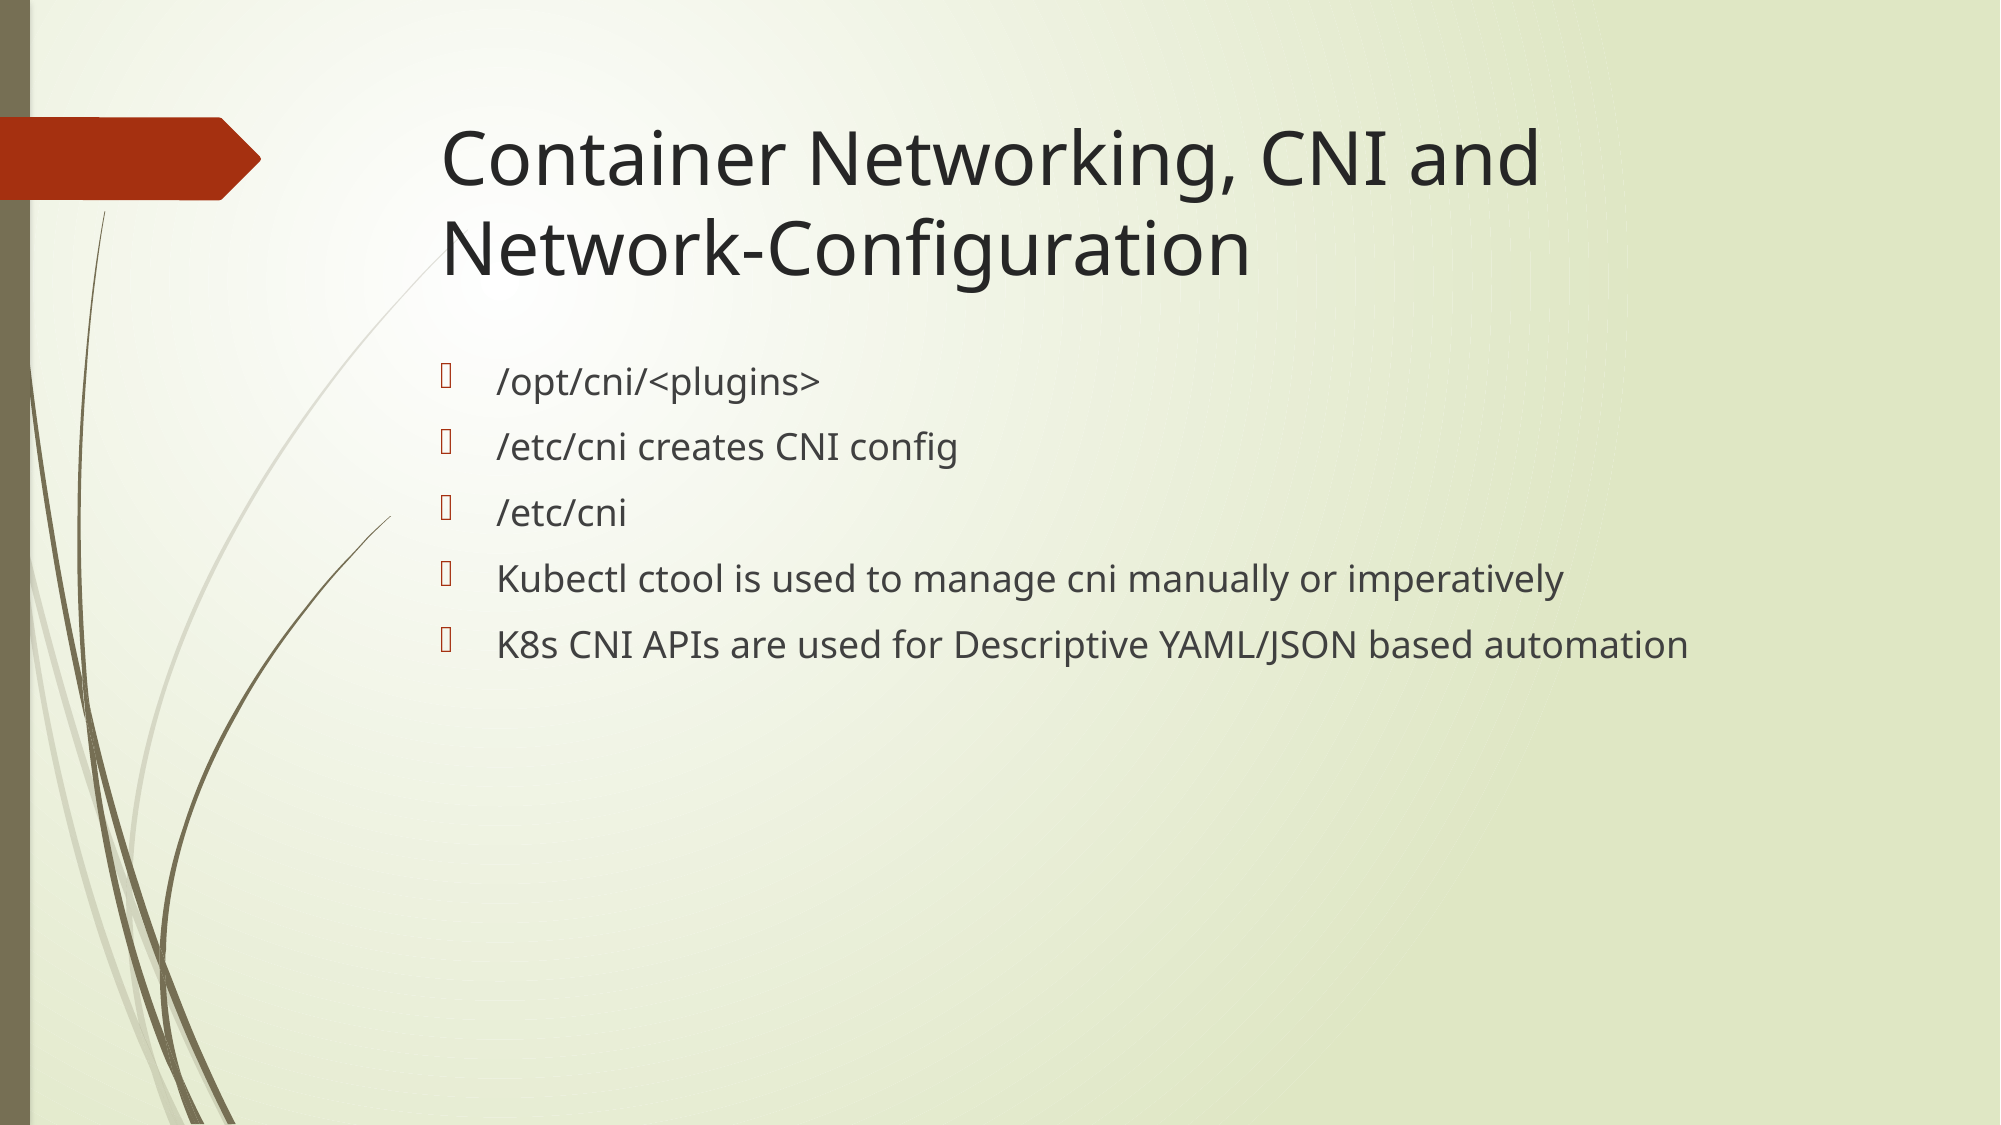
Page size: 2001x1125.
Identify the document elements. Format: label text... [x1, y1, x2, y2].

title Container Networking, CNI and Network-Configuration [425, 102, 1888, 313]
list /opt/cni/<plugins> /etc/cni creates CNI config /etc/cni Kubectl ctool is used to manage cni manually or imperatively K8s CNI APIs are used for Descriptive YAML/JSON based automation [424, 350, 1888, 970]
